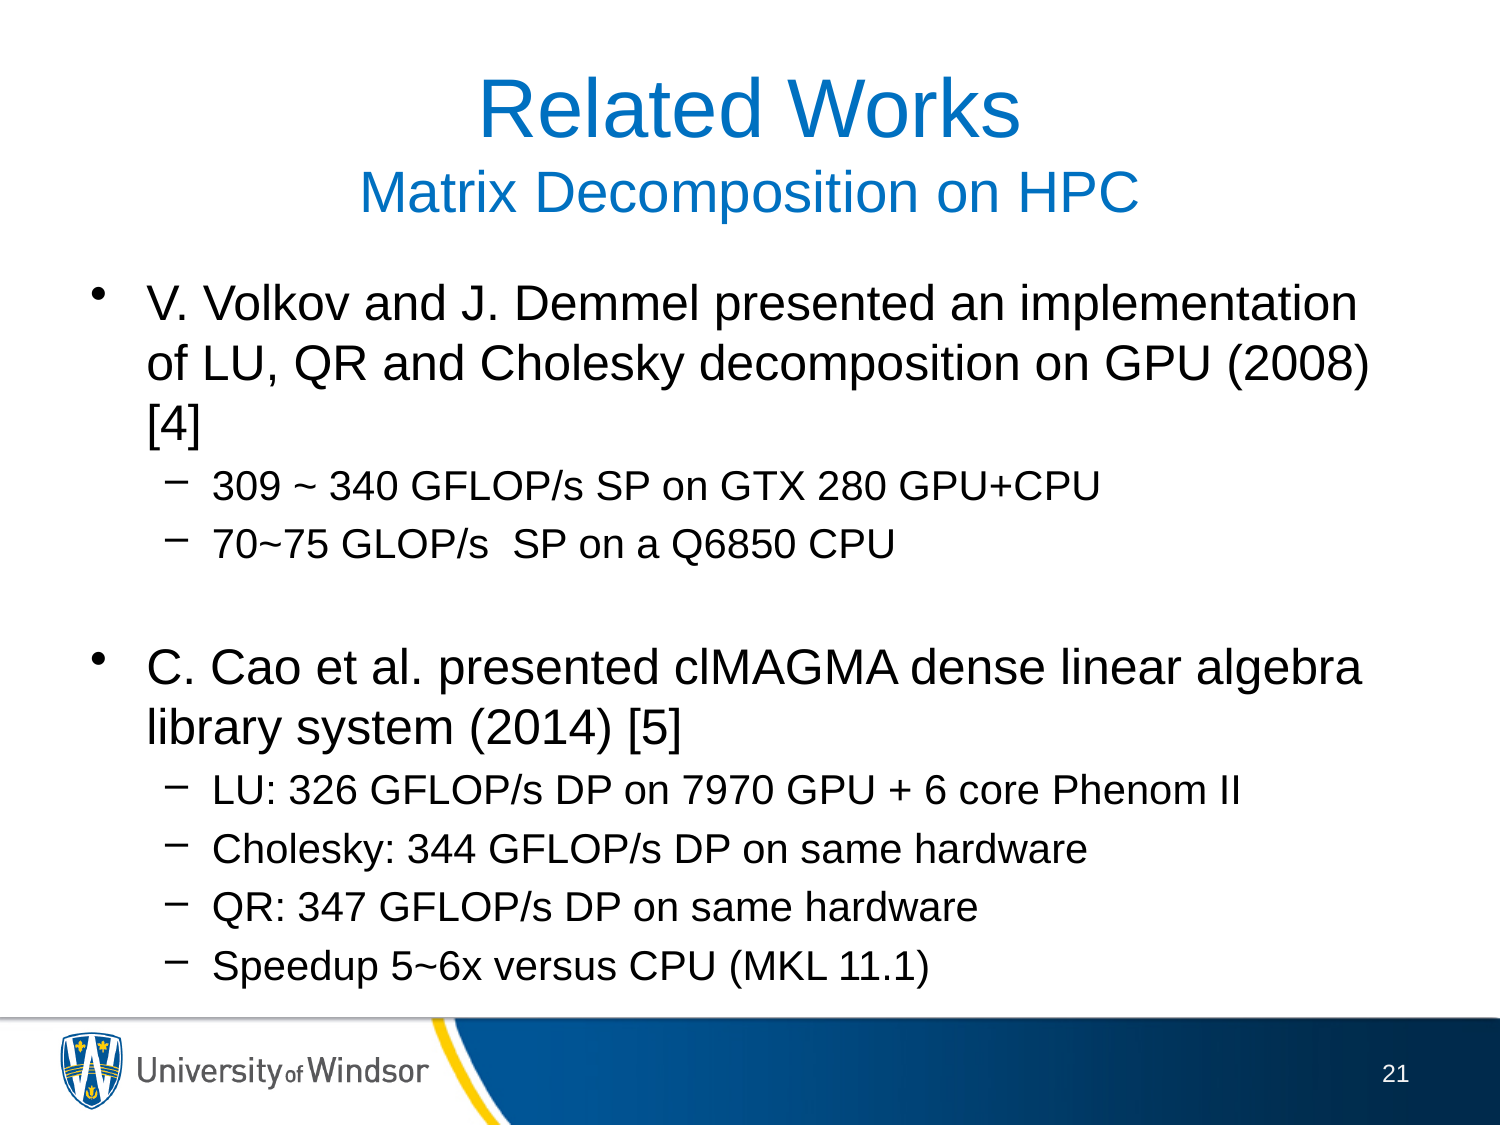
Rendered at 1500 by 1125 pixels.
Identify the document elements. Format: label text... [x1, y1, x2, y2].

picture [0, 1017, 1500, 1125]
title Related Works Matrix Decomposition on HPC [75, 45, 1425, 233]
list V. Volkov and J. Demmel presented an implementation of LU, QR and Cholesky decomposition on GPU (2008) [4] 309 ~ 340 GFLOP/s SP on GTX 280 GPU+CPU 70~75 GLOP/s SP on a Q6850 CPU C. Cao et al. presented clMAGMA dense linear algebra library system (2014) [5] LU: 326 GFLOP/s DP on 7970 GPU + 6 core Phenom II Cholesky: 344 GFLOP/s DP on same hardware QR: 347 GFLOP/s DP on same hardware Speedup 5~6x versus CPU (MKL 11.1) [75, 262, 1425, 1005]
slide_number 21 [1074, 1042, 1425, 1103]
